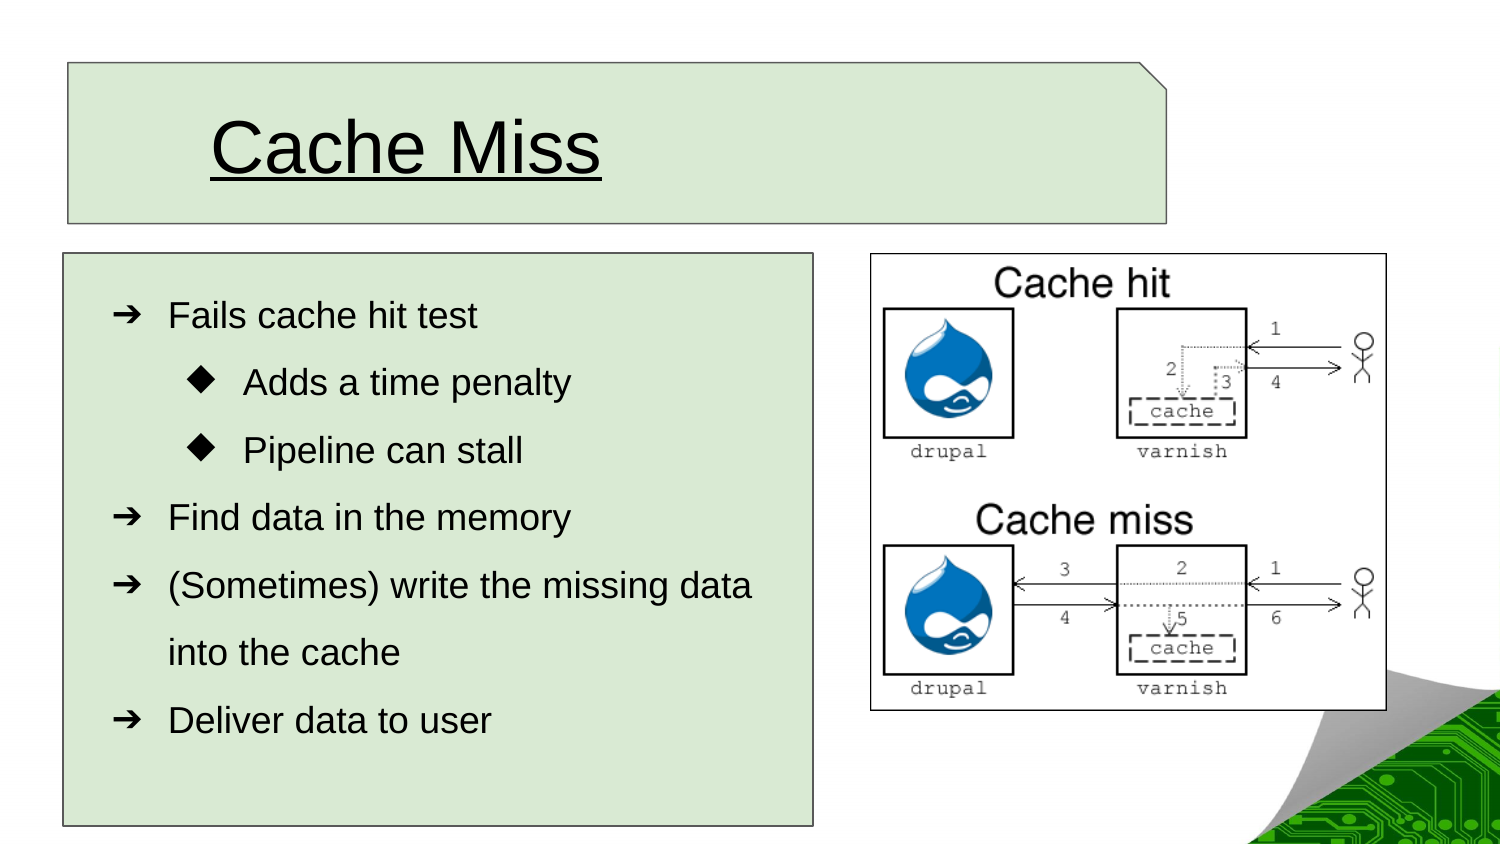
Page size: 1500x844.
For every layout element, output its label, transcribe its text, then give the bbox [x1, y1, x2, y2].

title Cache Miss [195, 71, 1181, 215]
text_box [62, 253, 814, 827]
picture [0, 0, 1500, 844]
text_box Fails cache hit test Adds a time penalty Pipeline can stall Find data in the memory (Sometimes) write the missing data into the cache Deliver data to user [77, 253, 829, 814]
text_box [67, 62, 1167, 224]
